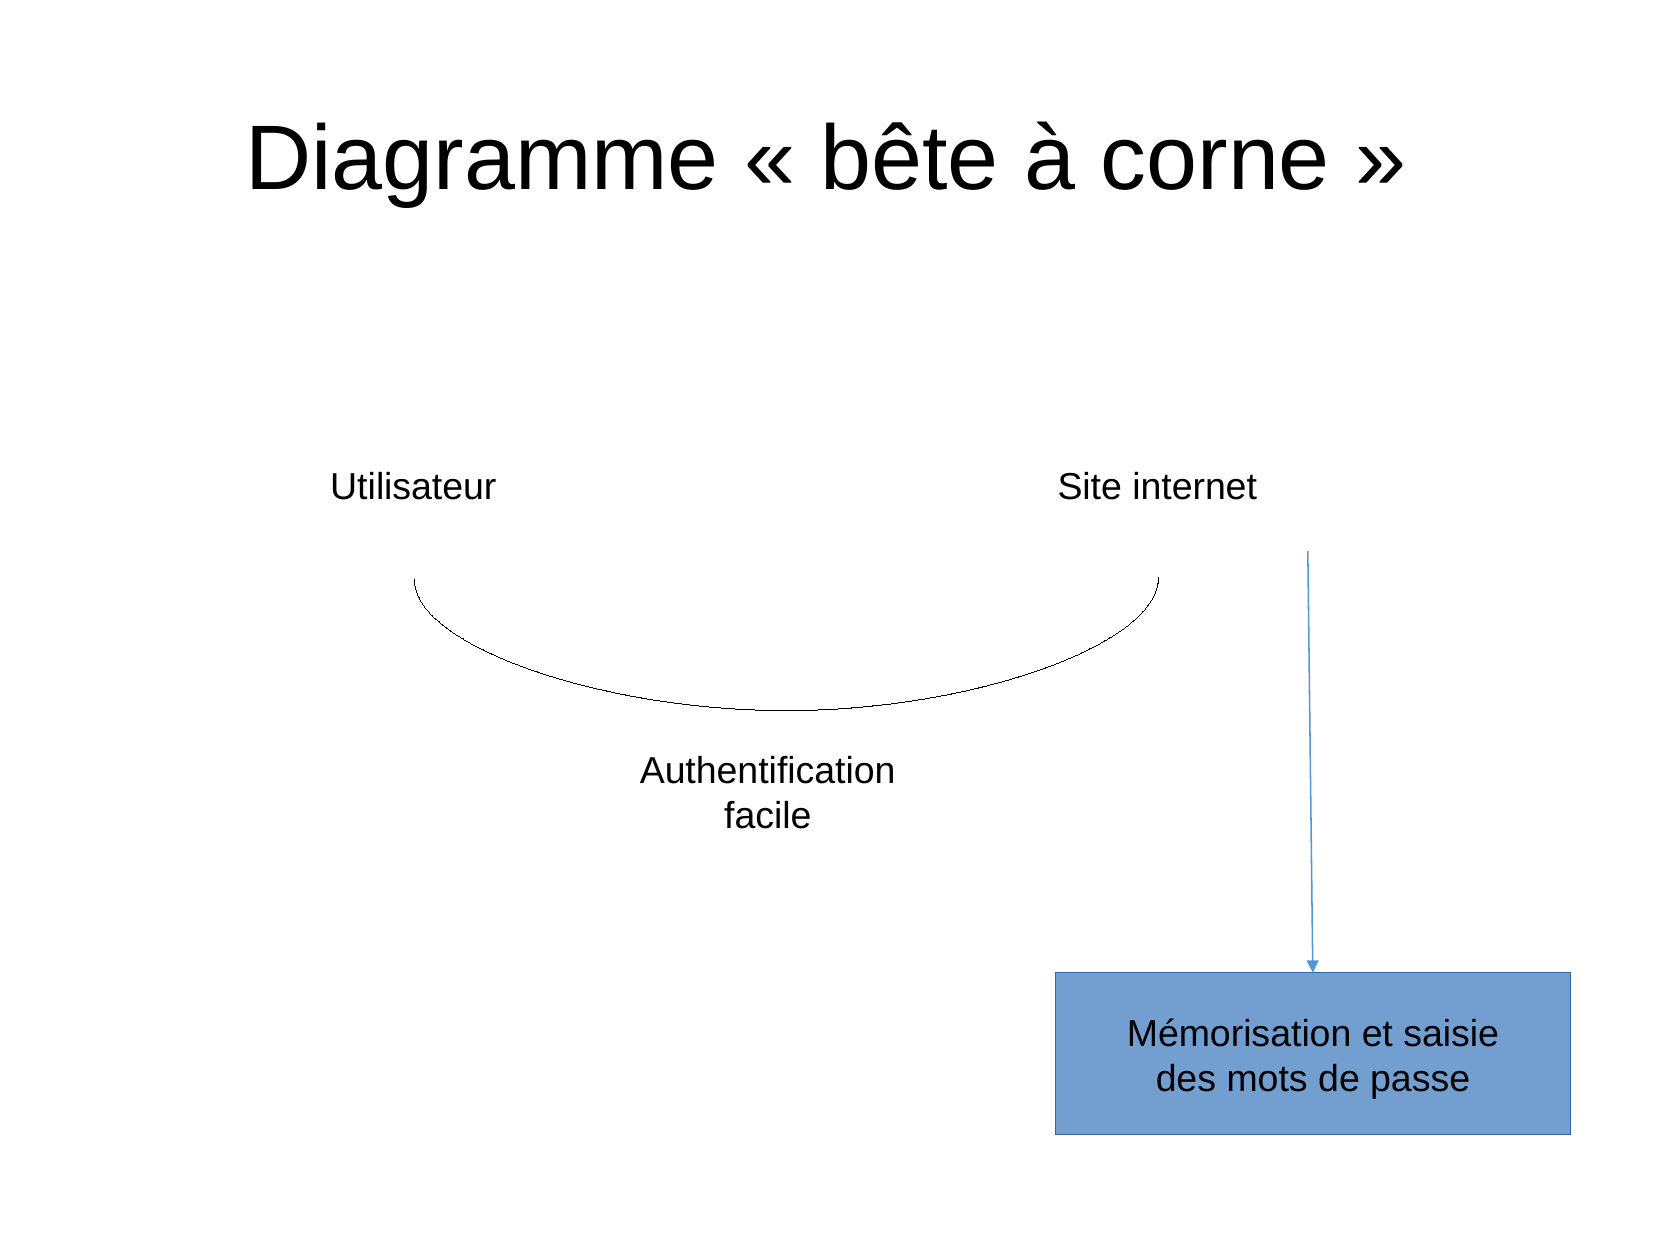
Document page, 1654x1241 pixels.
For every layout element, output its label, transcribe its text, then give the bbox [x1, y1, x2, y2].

text_box [1306, 551, 1319, 973]
text_box Mémorisation et saisie des mots de passe [1055, 972, 1571, 1135]
text_box Diagramme « bête à corne » [82, 49, 1571, 257]
